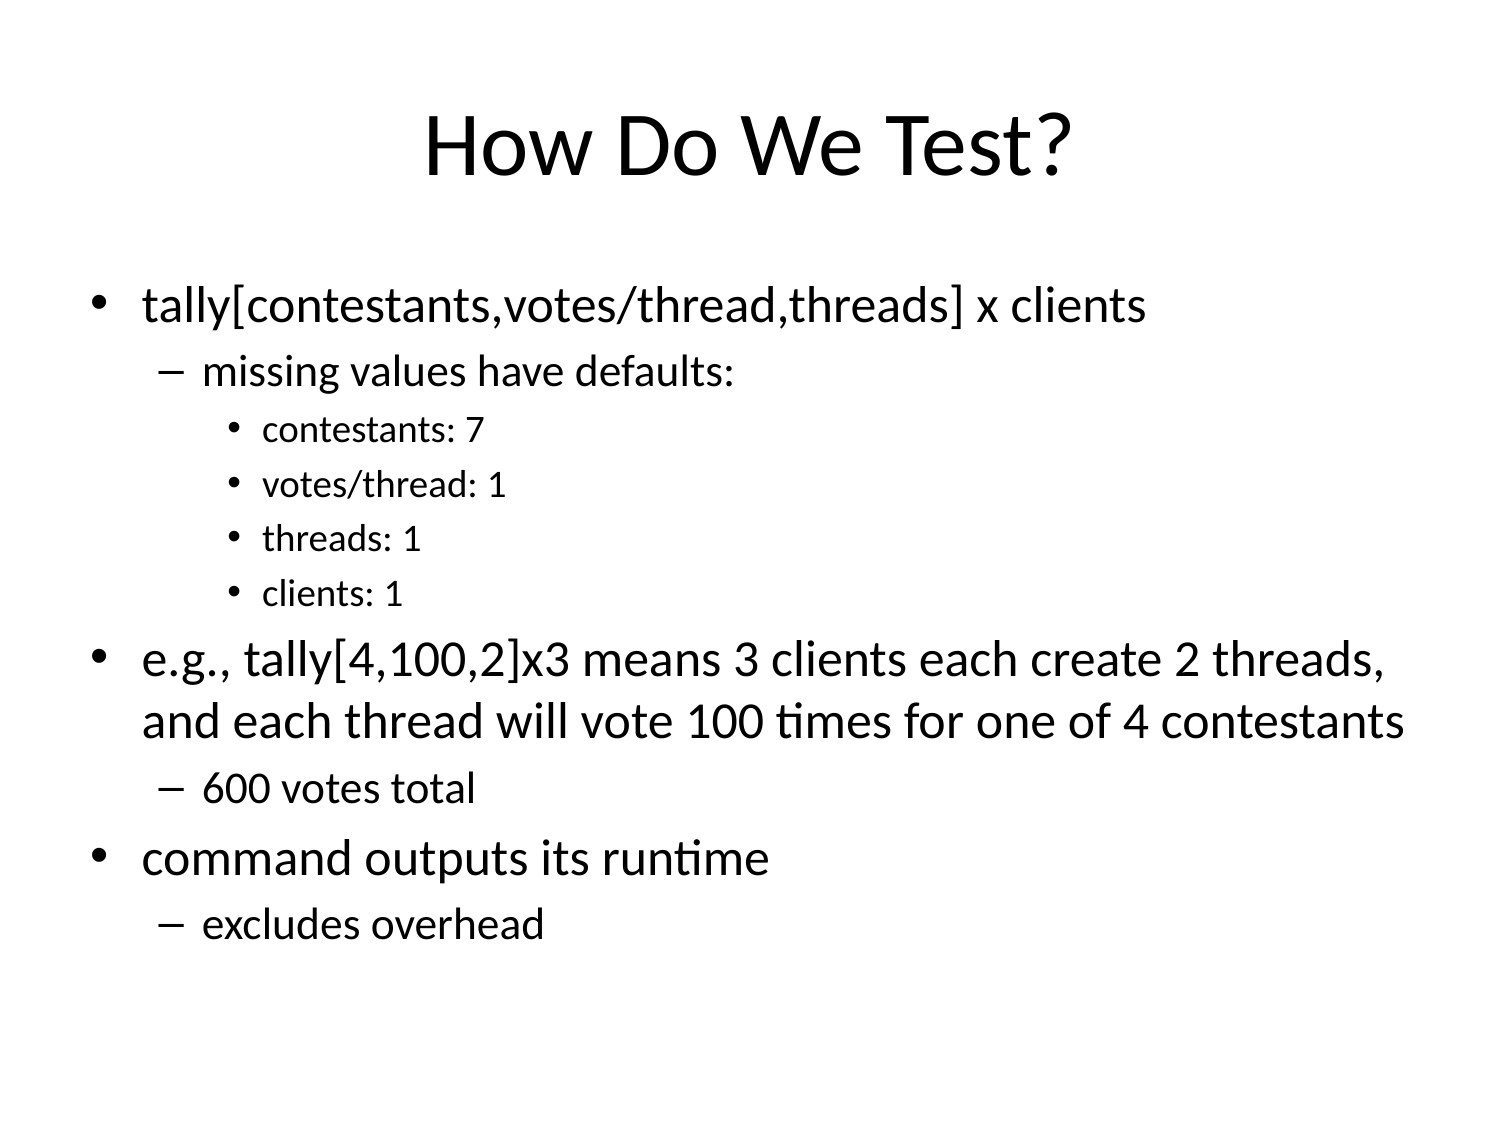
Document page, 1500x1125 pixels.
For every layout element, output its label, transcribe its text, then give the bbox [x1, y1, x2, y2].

title How Do We Test? [75, 45, 1425, 233]
list tally[contestants,votes/thread,threads] x clients missing values have defaults: contestants: 7 votes/thread: 1 threads: 1 clients: 1 e.g., tally[4,100,2]x3 means 3 clients each create 2 threads, and each thread will vote 100 times for one of 4 contestants 600 votes total command outputs its runtime excludes overhead [75, 262, 1425, 1005]
